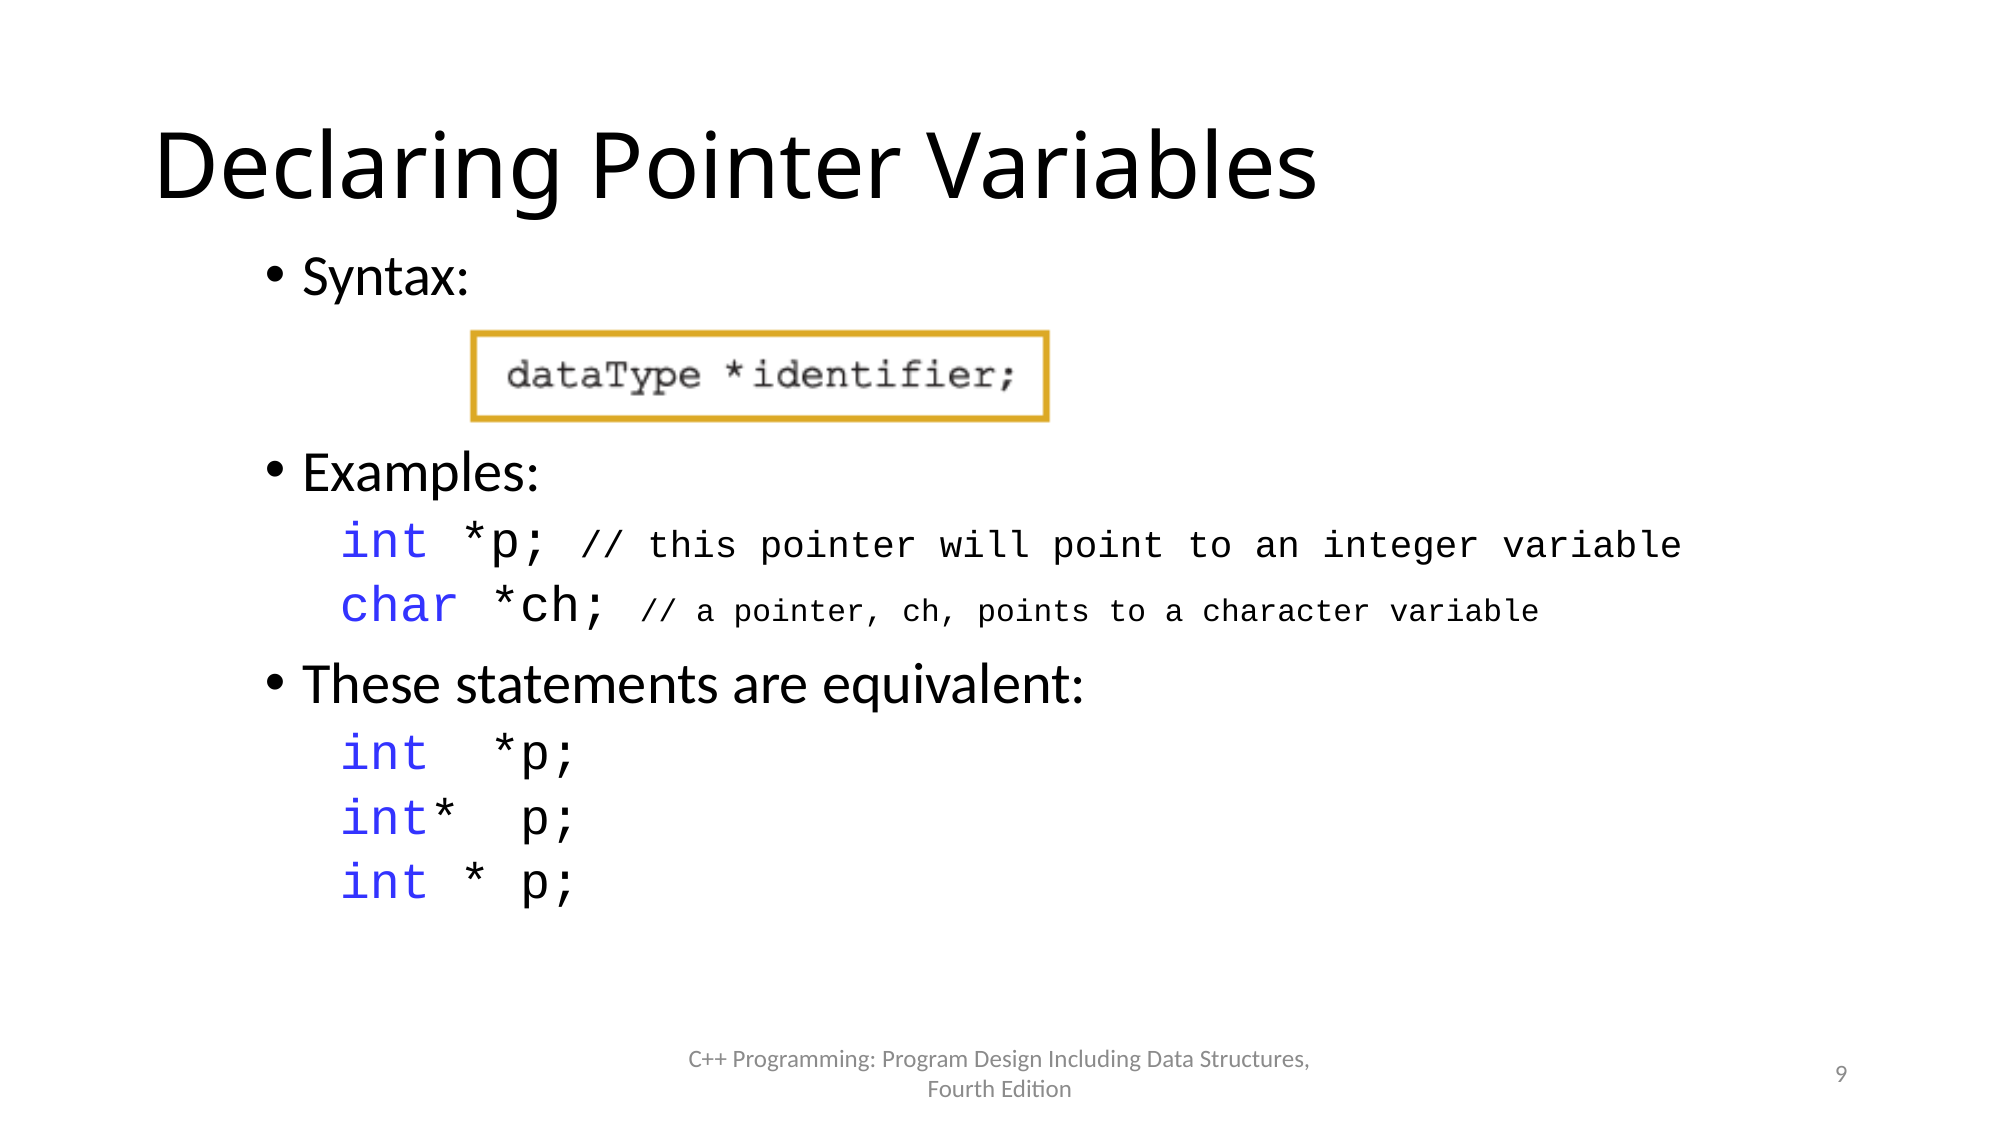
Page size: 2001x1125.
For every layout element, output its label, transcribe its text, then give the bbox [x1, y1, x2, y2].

title Declaring Pointer Variables [137, 59, 1863, 278]
list Syntax: Examples: int *p; // this pointer will point to an integer variable char *ch; // a pointer, ch, points to a character variable These statements are equivalent: int *p; int* p; int * p; [249, 237, 1725, 1005]
slide_number 9 [1412, 1042, 1863, 1103]
picture [462, 324, 1055, 432]
footer C++ Programming: Program Design Including Data Structures, Fourth Edition [662, 1042, 1338, 1103]
